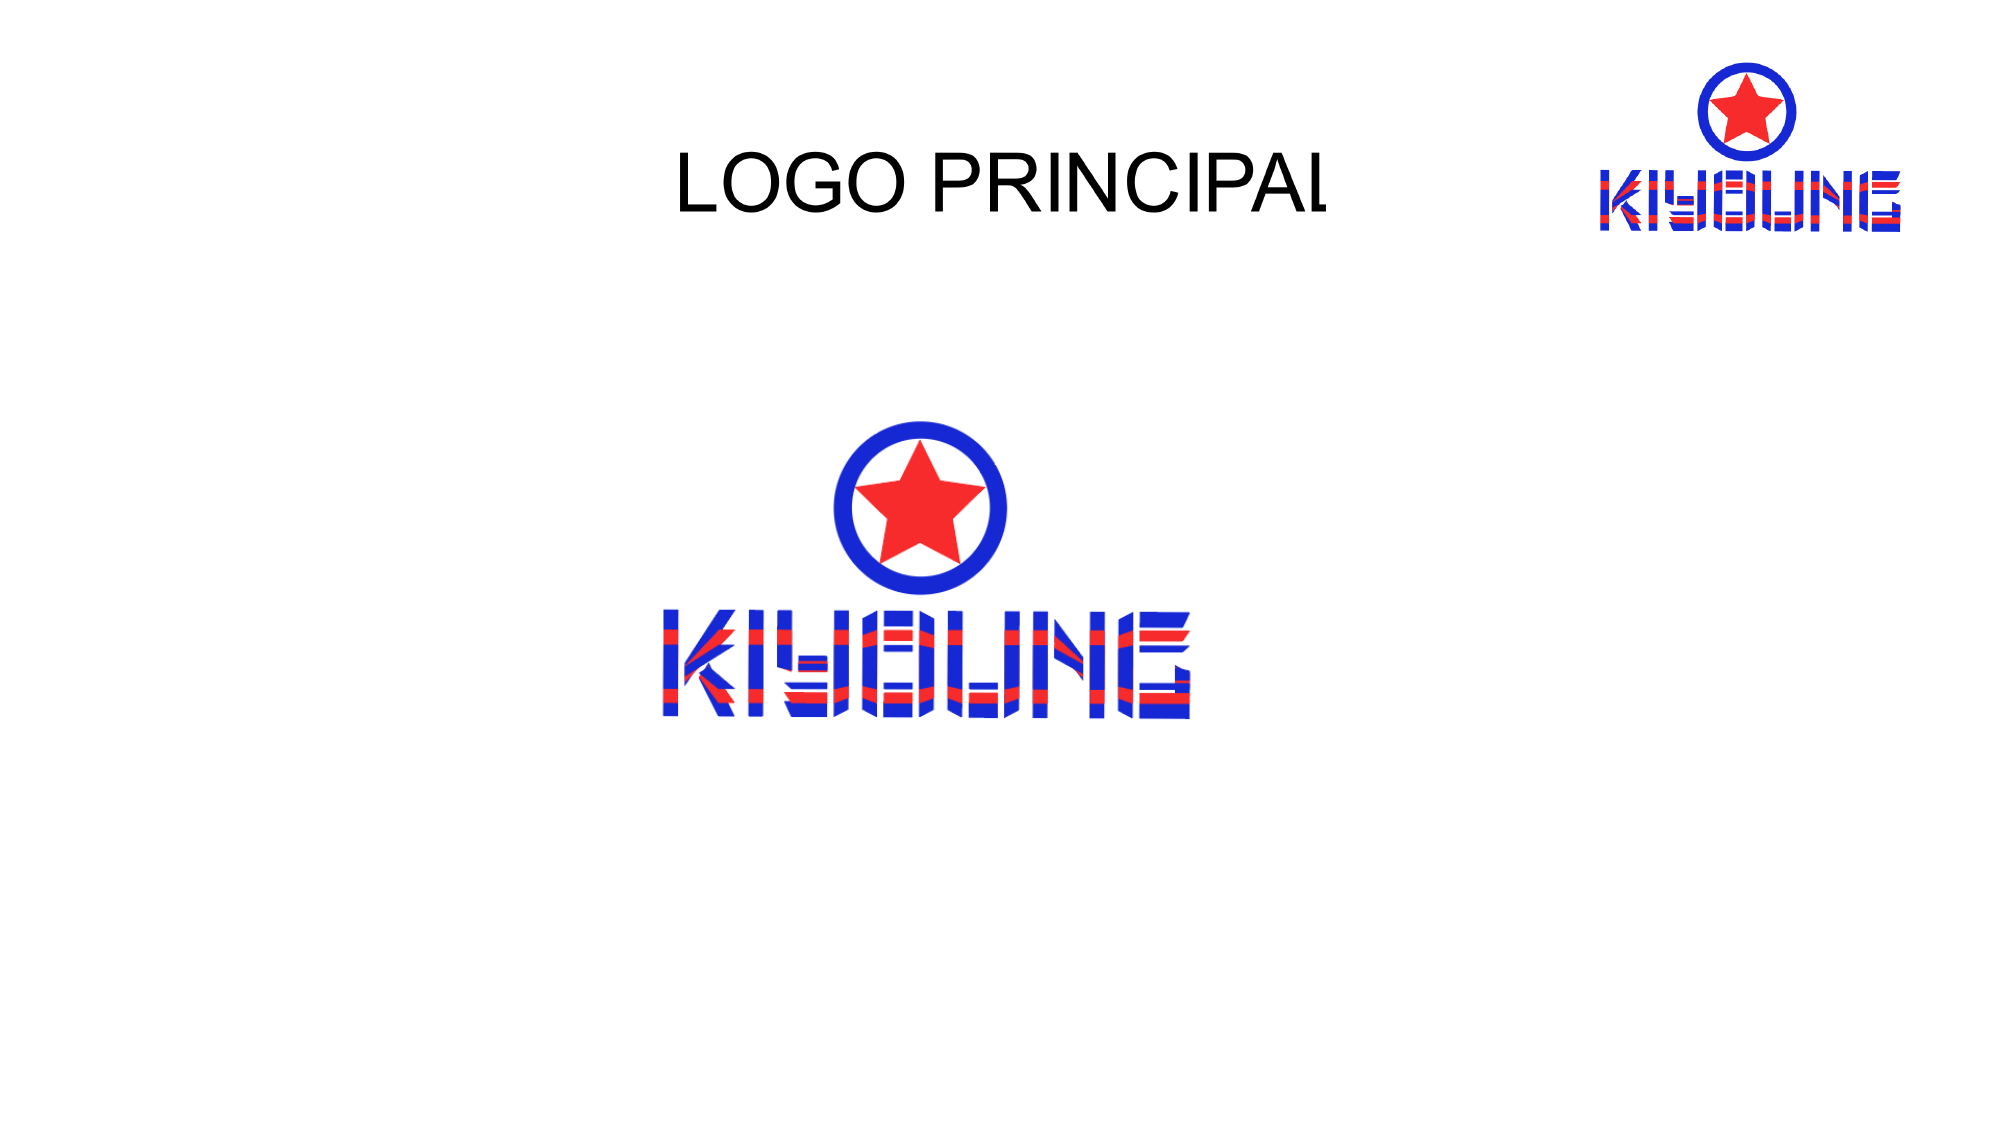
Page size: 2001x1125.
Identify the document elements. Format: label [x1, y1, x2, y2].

picture [1545, 51, 1950, 322]
picture [567, 402, 1276, 876]
picture [674, 141, 1326, 231]
